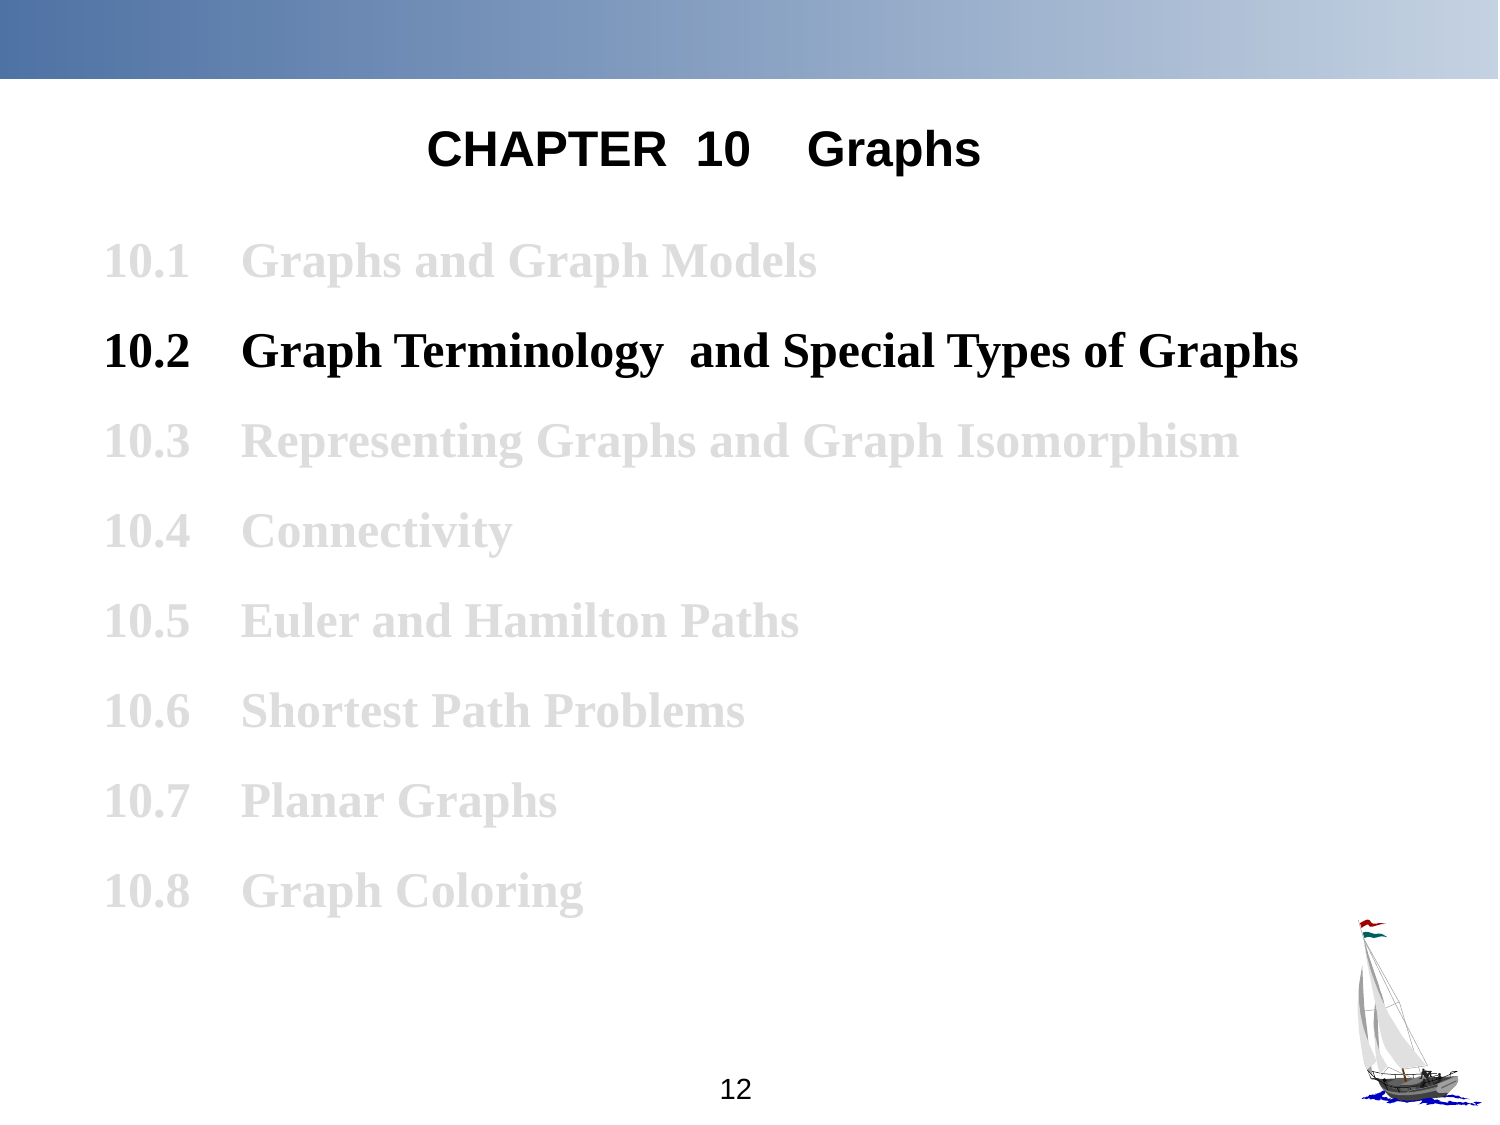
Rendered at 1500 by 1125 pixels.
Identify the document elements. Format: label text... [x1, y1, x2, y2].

text_box CHAPTER 10 Graphs [29, 109, 1392, 185]
text_box 10.1 Graphs and Graph Models 10.2 Graph Terminology and Special Types of Graphs 10.3 Representing Graphs and Graph Isomorphism 10.4 Connectivity 10.5 Euler and Hamilton Paths 10.6 Shortest Path Problems 10.7 Planar Graphs 10.8 Graph Coloring [88, 219, 1483, 925]
slide_number 12 [666, 1049, 768, 1125]
picture [0, 0, 1500, 79]
